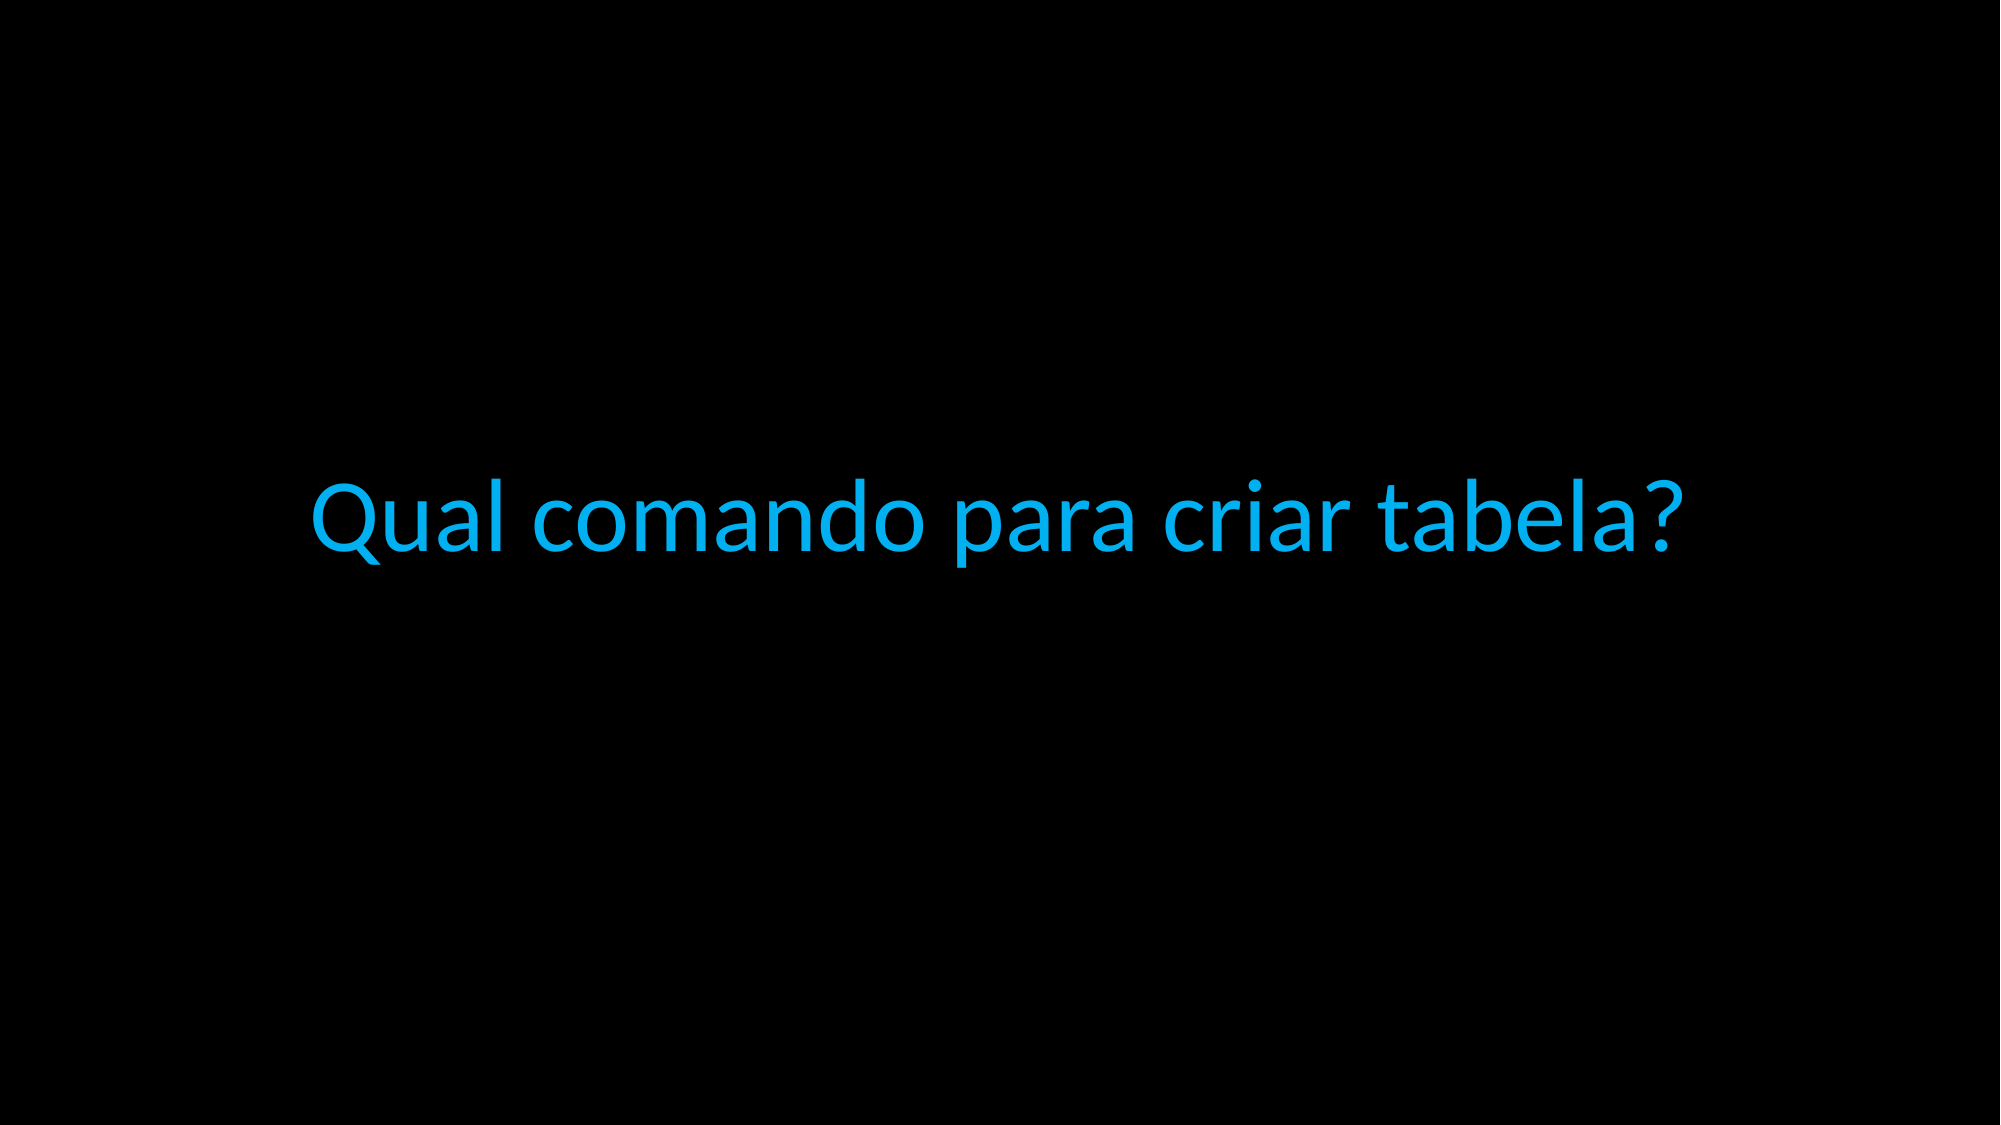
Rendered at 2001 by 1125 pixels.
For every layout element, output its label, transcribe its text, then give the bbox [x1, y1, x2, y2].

text_box Qual comando para criar tabela? [18, 377, 1982, 580]
